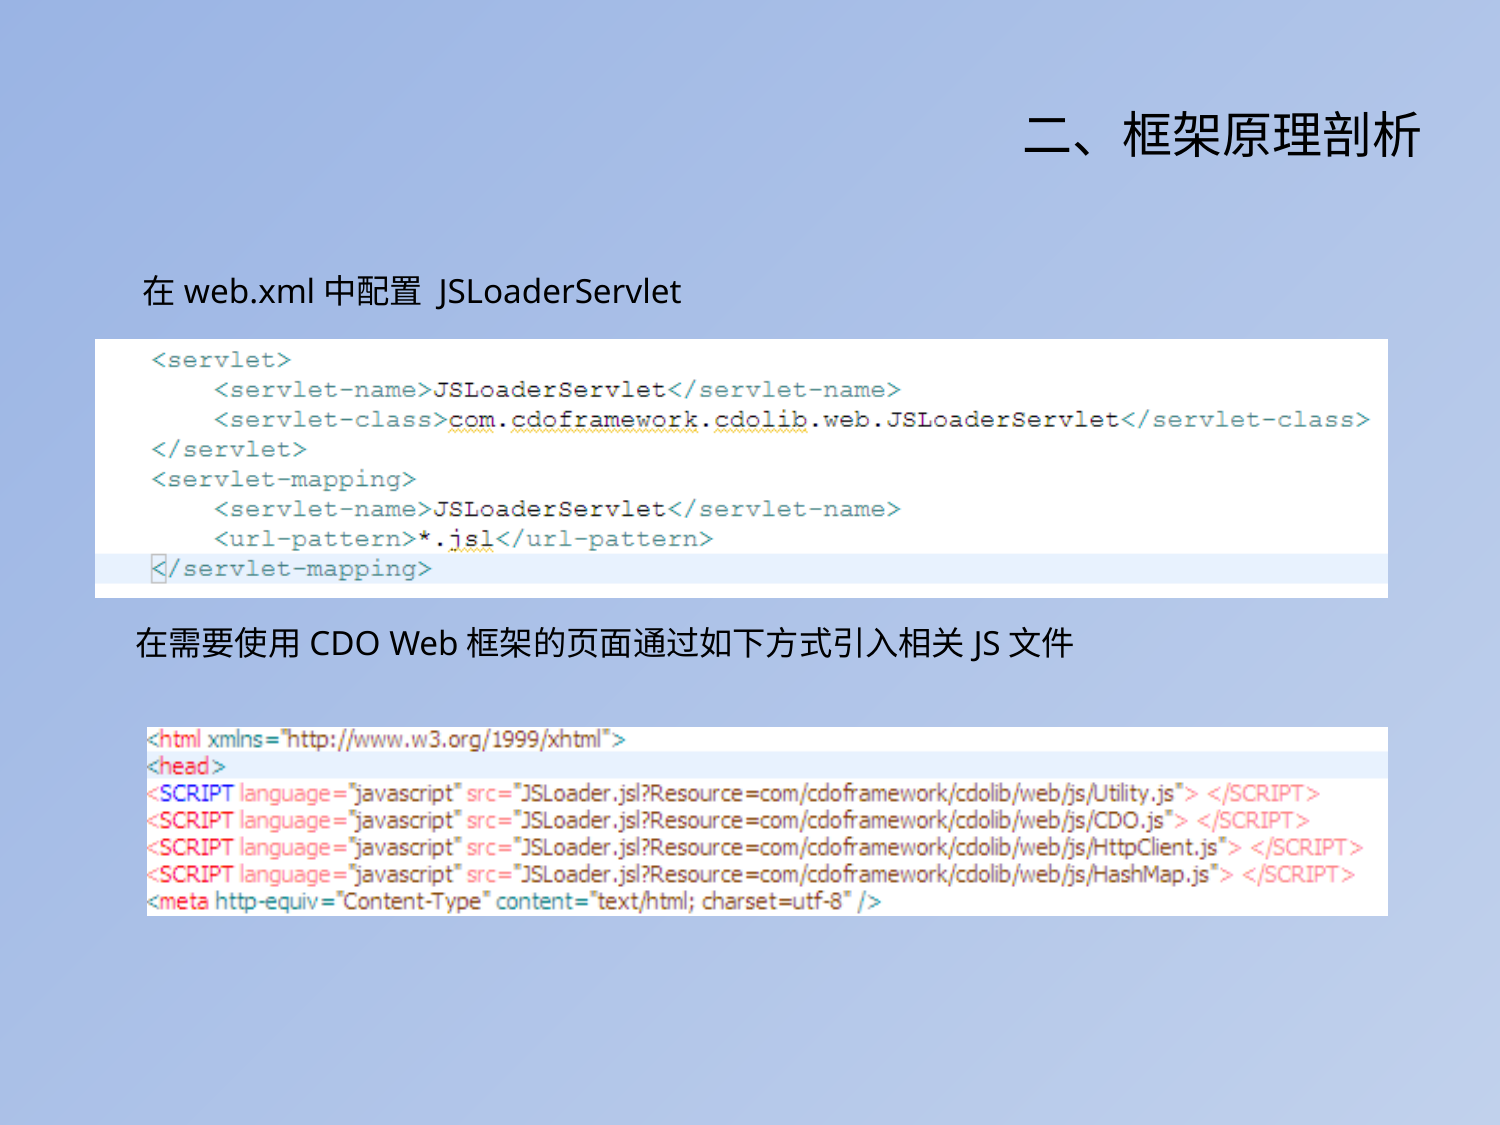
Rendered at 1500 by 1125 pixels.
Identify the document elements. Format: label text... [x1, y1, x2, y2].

picture [95, 339, 1389, 598]
text_box 在web.xml中配置 JSLoaderServlet 在需要使用CDO Web框架的页面通过如下方式引入相关JS文件 [74, 262, 1425, 1005]
picture [147, 727, 1389, 916]
title 二、框架原理剖析 [998, 101, 1447, 165]
